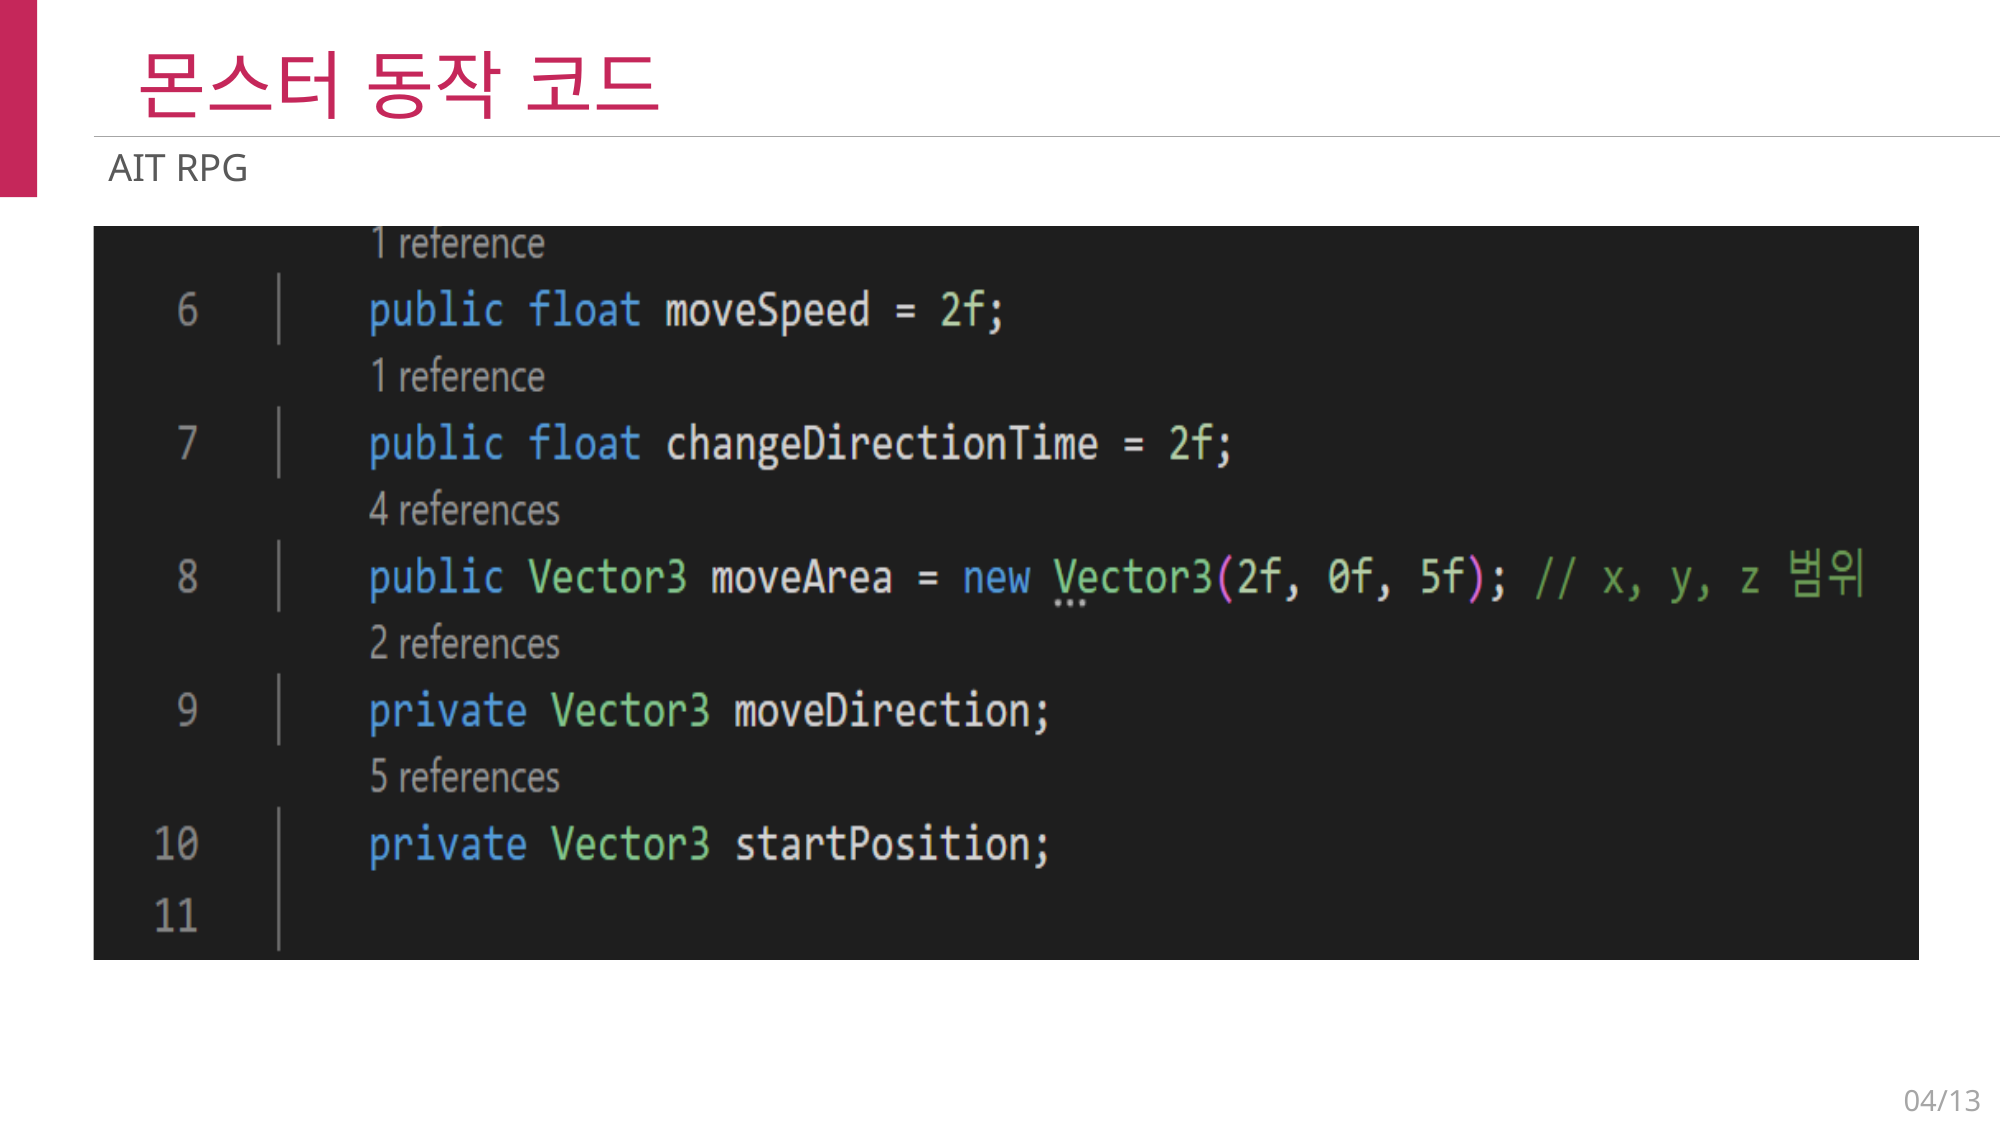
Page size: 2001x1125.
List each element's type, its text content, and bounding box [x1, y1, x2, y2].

text_box 04/13 [1888, 1074, 2000, 1125]
text_box 몬스터 동작 코드 [122, 30, 678, 136]
picture [93, 226, 1924, 960]
text_box [0, 0, 38, 198]
text_box AIT RPG [93, 137, 264, 197]
